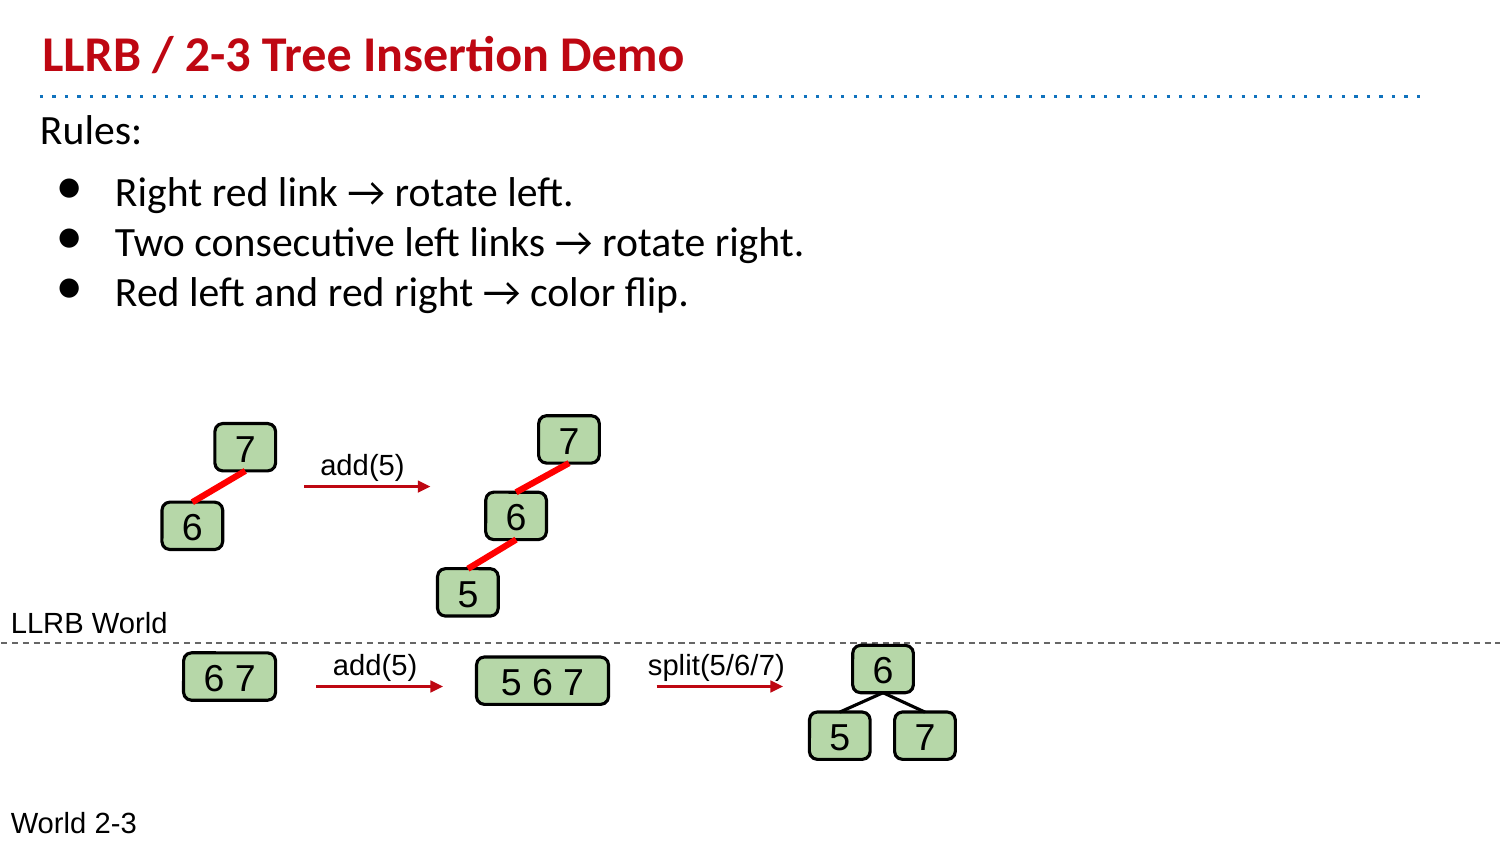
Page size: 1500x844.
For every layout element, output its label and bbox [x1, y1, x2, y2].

text_box [0, 789, 203, 833]
text_box [303, 415, 600, 617]
title [27, 15, 1378, 97]
text_box [1, 631, 1500, 760]
text_box [0, 589, 203, 633]
text_box [183, 652, 276, 701]
text_box [161, 423, 276, 550]
